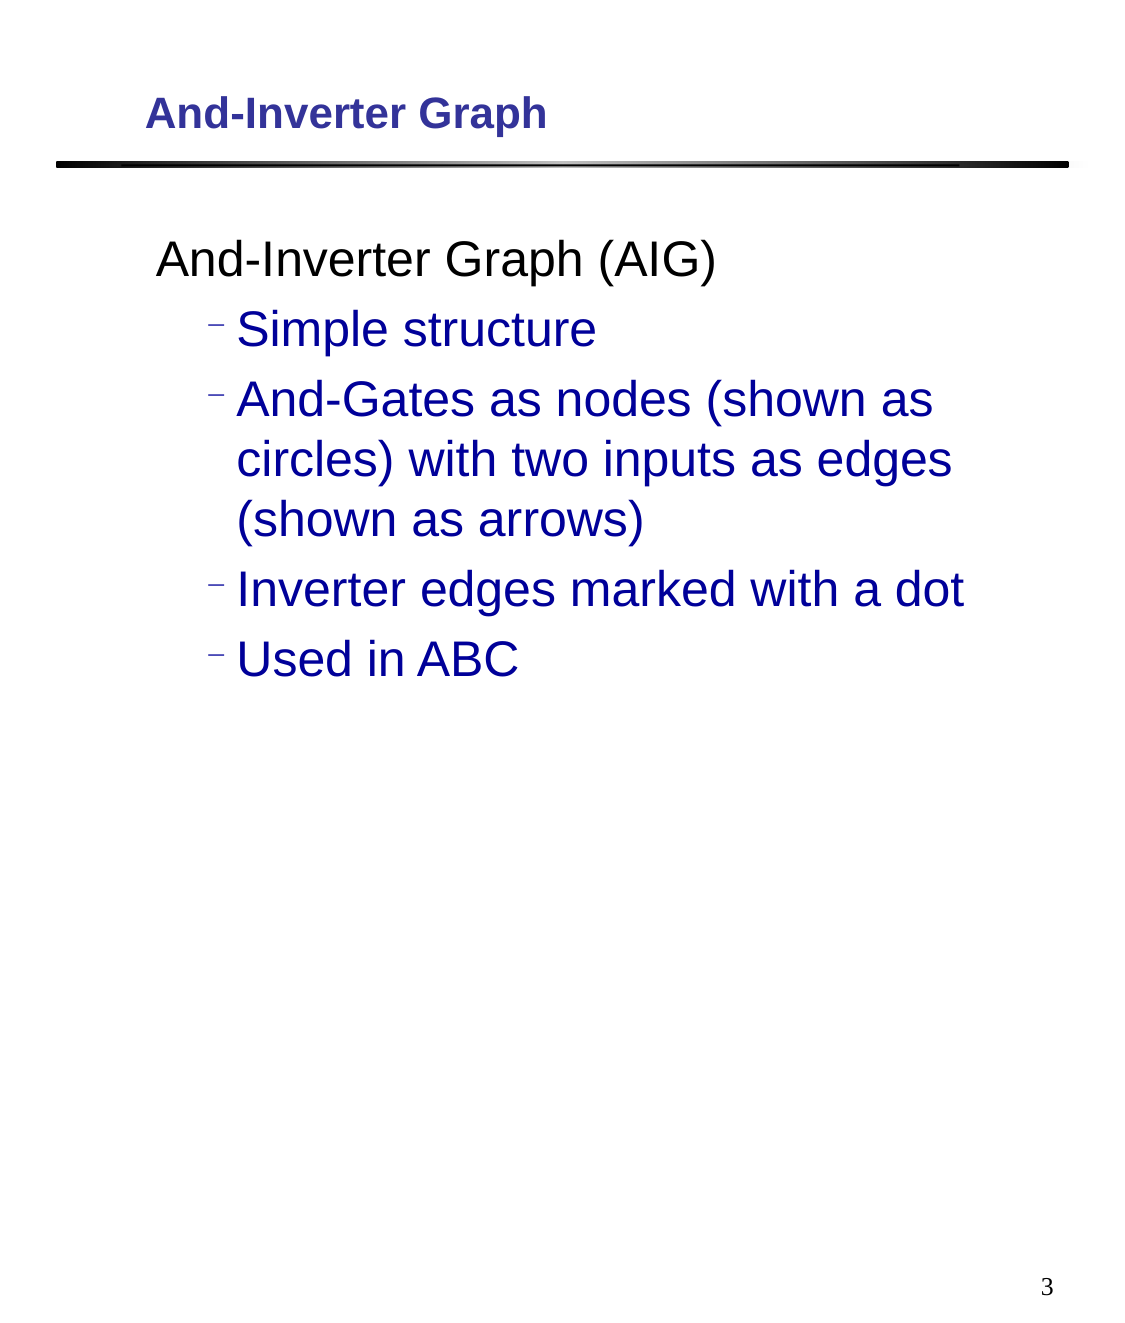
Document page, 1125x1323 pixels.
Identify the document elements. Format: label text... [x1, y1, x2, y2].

slide_number 3 [834, 1219, 1069, 1309]
title And-Inverter Graph [129, 39, 960, 145]
list And-Inverter Graph (AIG) Simple structure And-Gates as nodes (shown as circles) with two inputs as edges (shown as arrows) Inverter edges marked with a dot Used in ABC [140, 219, 985, 1039]
